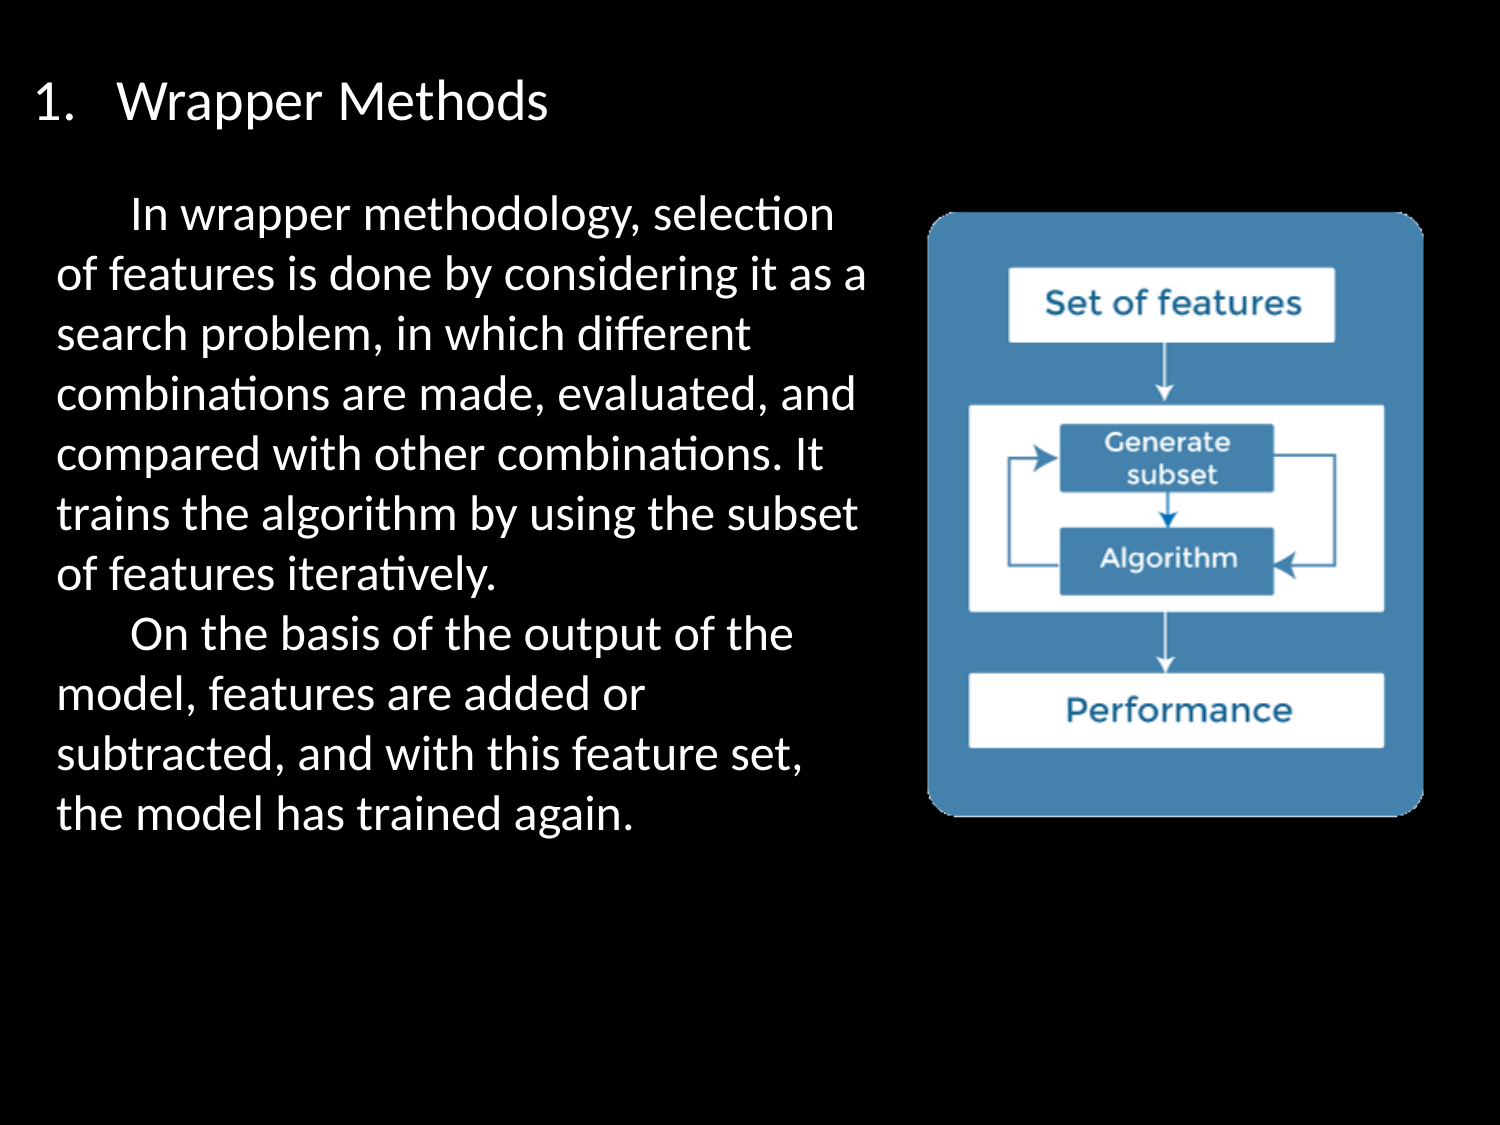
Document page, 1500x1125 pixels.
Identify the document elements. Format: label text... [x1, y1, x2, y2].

picture [891, 184, 1455, 847]
text_box In wrapper methodology, selection of features is done by considering it as a search problem, in which different combinations are made, evaluated, and compared with other combinations. It trains the algorithm by using the subset of features iteratively. On the basis of the output of the model, features are added or subtracted, and with this feature set, the model has trained again. [41, 172, 892, 848]
text_box Wrapper Methods [17, 54, 1388, 140]
